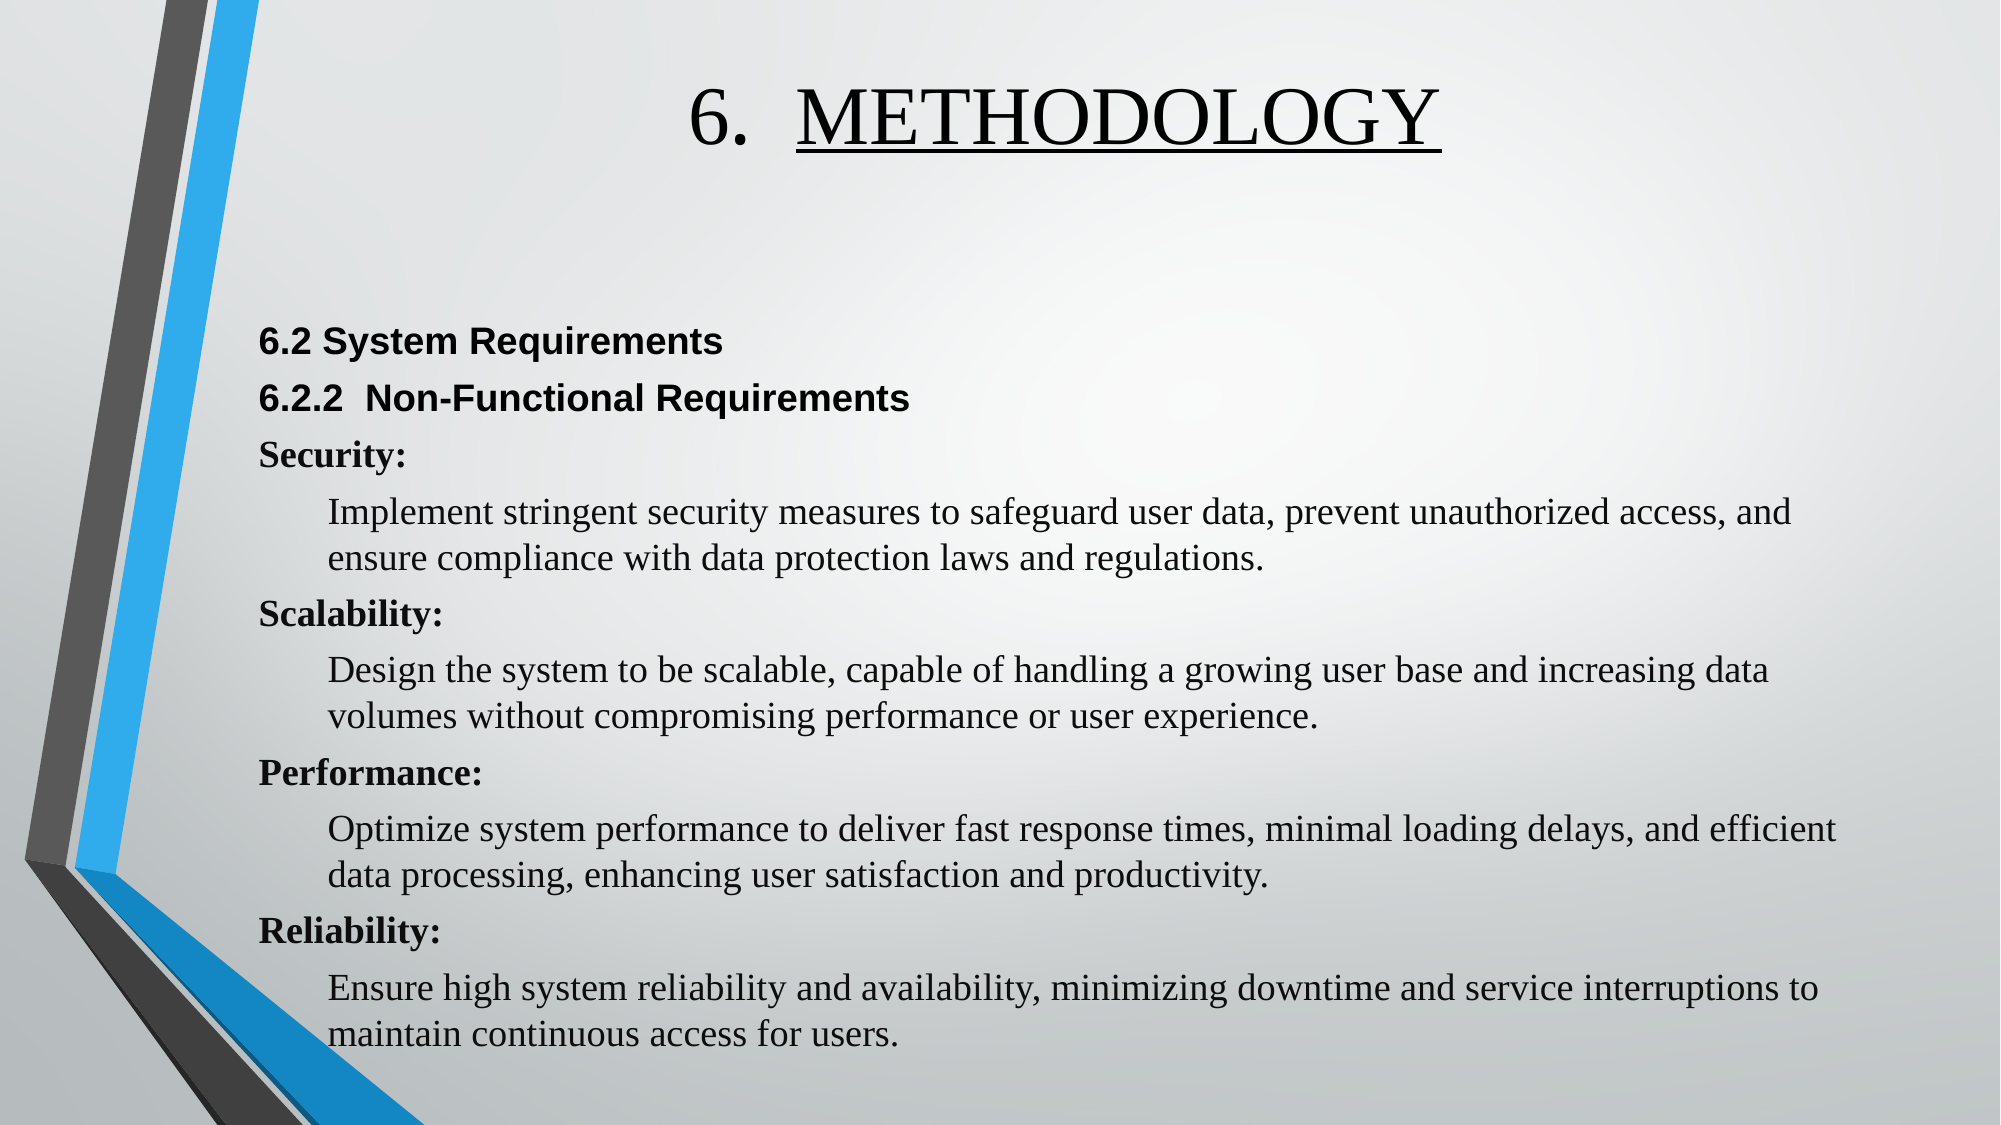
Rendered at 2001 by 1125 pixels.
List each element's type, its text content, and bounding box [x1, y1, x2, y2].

list 6.2 System Requirements 6.2.2 Non-Functional Requirements Security: Implement stringent security measures to safeguard user data, prevent unauthorized access, and ensure compliance with data protection laws and regulations. Scalability: Design the system to be scalable, capable of handling a growing user base and increasing data volumes without compromising performance or user experience. Performance: Optimize system performance to deliver fast response times, minimal loading delays, and efficient data processing, enhancing user satisfaction and productivity. Reliability: Ensure high system reliability and availability, minimizing downtime and service interruptions to maintain continuous access for users. [243, 263, 1887, 1090]
title 6. METHODOLOGY [243, 0, 1887, 222]
